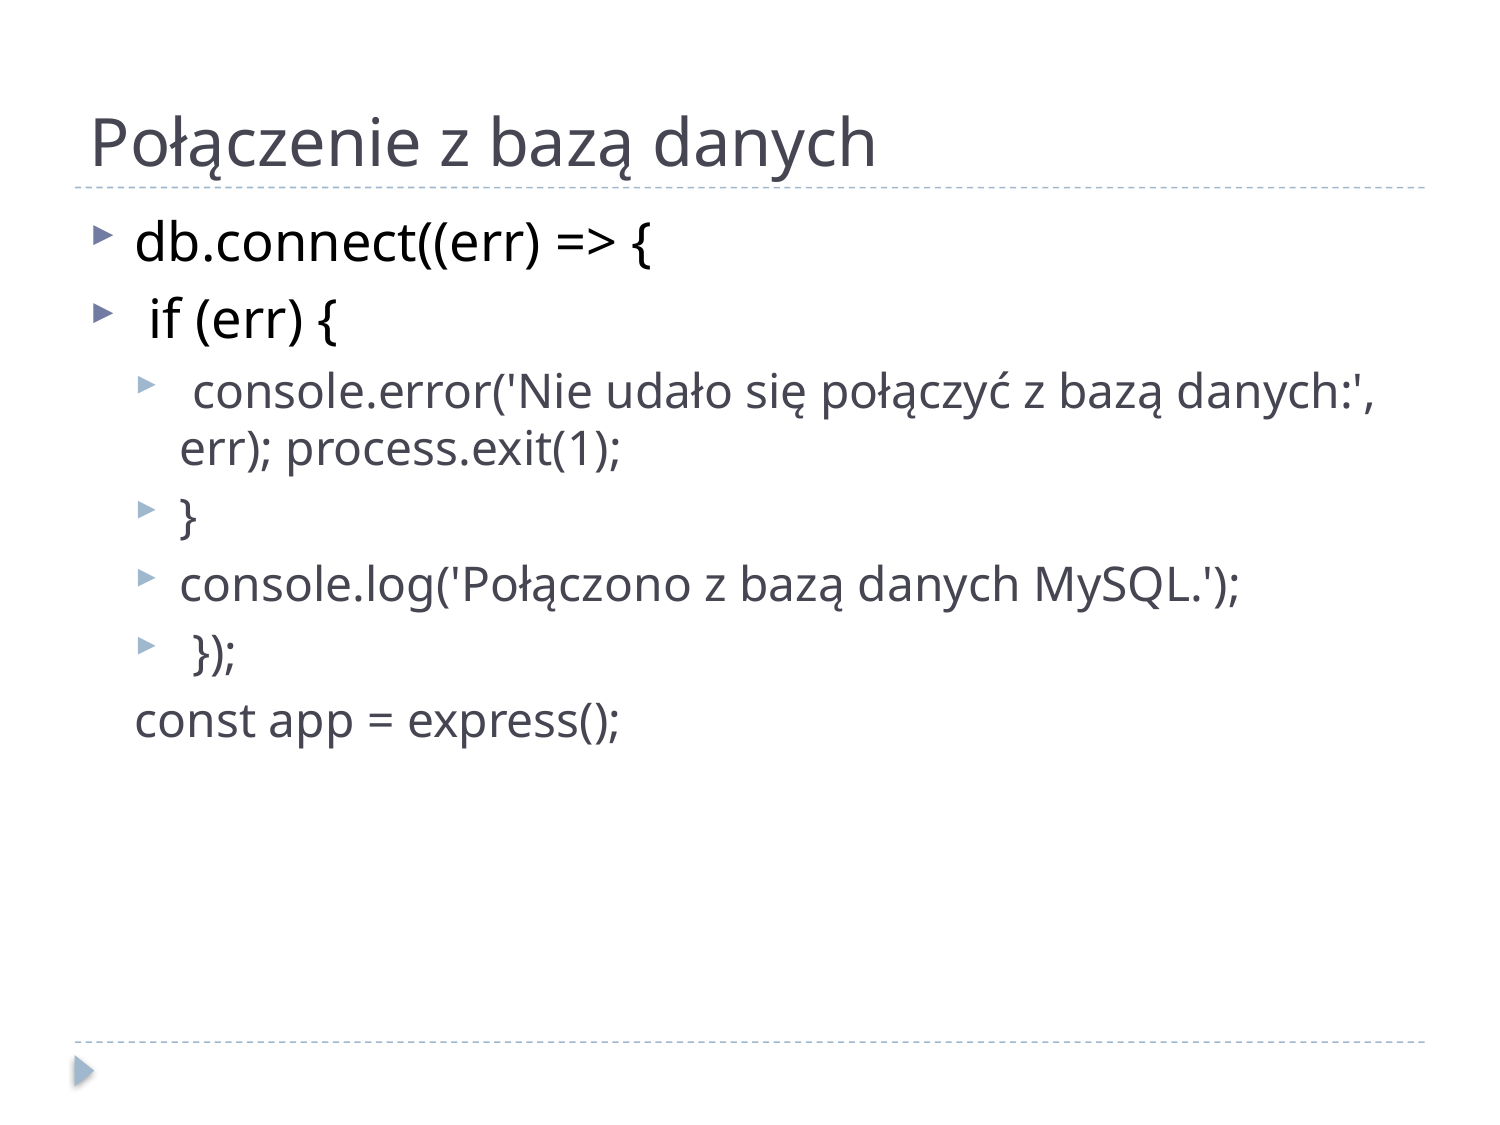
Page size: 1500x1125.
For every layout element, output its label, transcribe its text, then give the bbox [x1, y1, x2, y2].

title Połączenie z bazą danych [75, 24, 1425, 188]
list db.connect((err) => { if (err) { console.error('Nie udało się połączyć z bazą danych:', err); process.exit(1); } console.log('Połączono z bazą danych MySQL.'); }); const app = express(); [75, 200, 1425, 1010]
